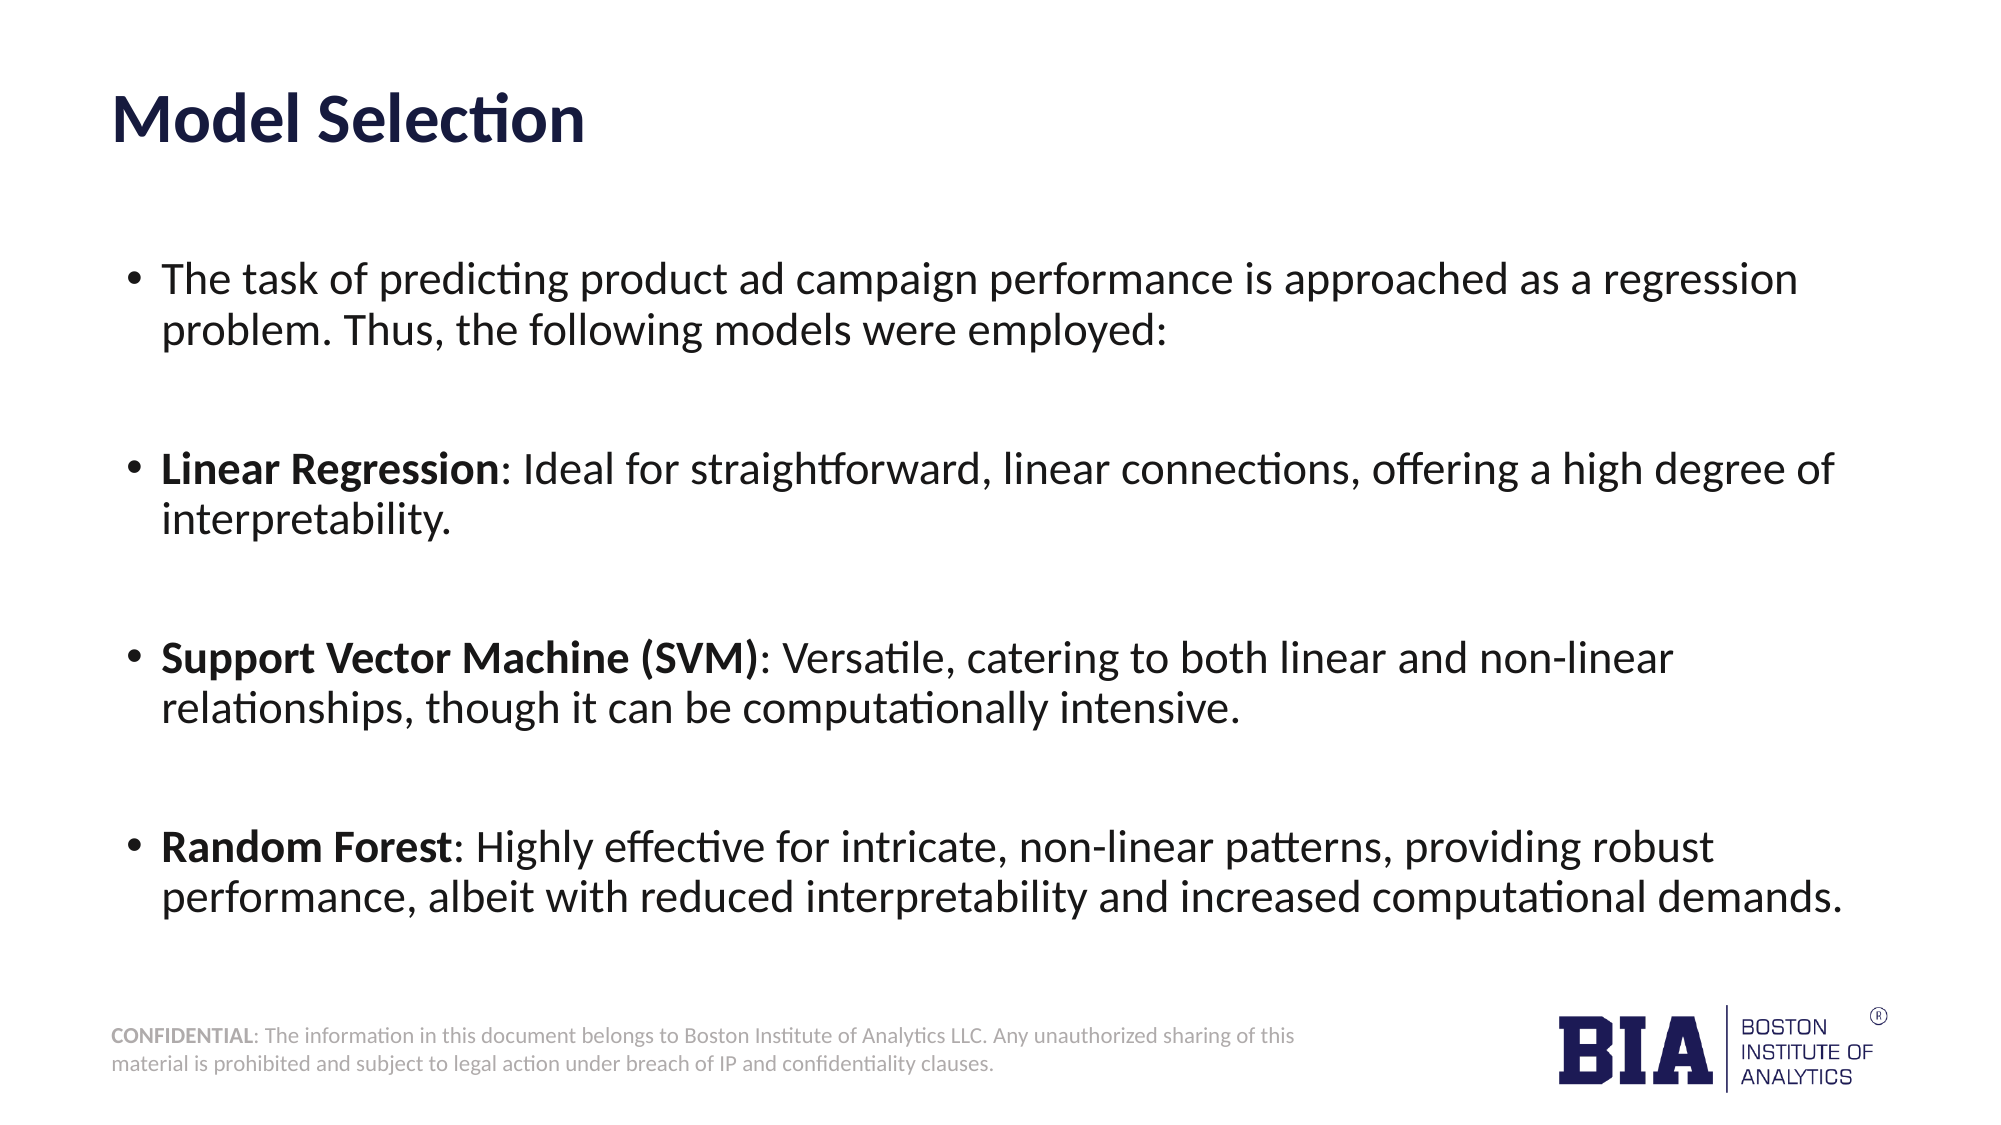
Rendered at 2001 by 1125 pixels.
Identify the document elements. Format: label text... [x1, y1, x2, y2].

list The task of predicting product ad campaign performance is approached as a regression problem. Thus, the following models were employed: Linear Regression: Ideal for straightforward, linear connections, offering a high degree of interpretability. Support Vector Machine (SVM): Versatile, catering to both linear and non-linear relationships, though it can be computationally intensive. Random Forest: Highly effective for intricate, non-linear patterns, providing robust performance, albeit with reduced interpretability and increased computational demands. [111, 247, 1889, 969]
picture [1557, 1003, 1889, 1094]
title Model Selection [111, 69, 1889, 170]
